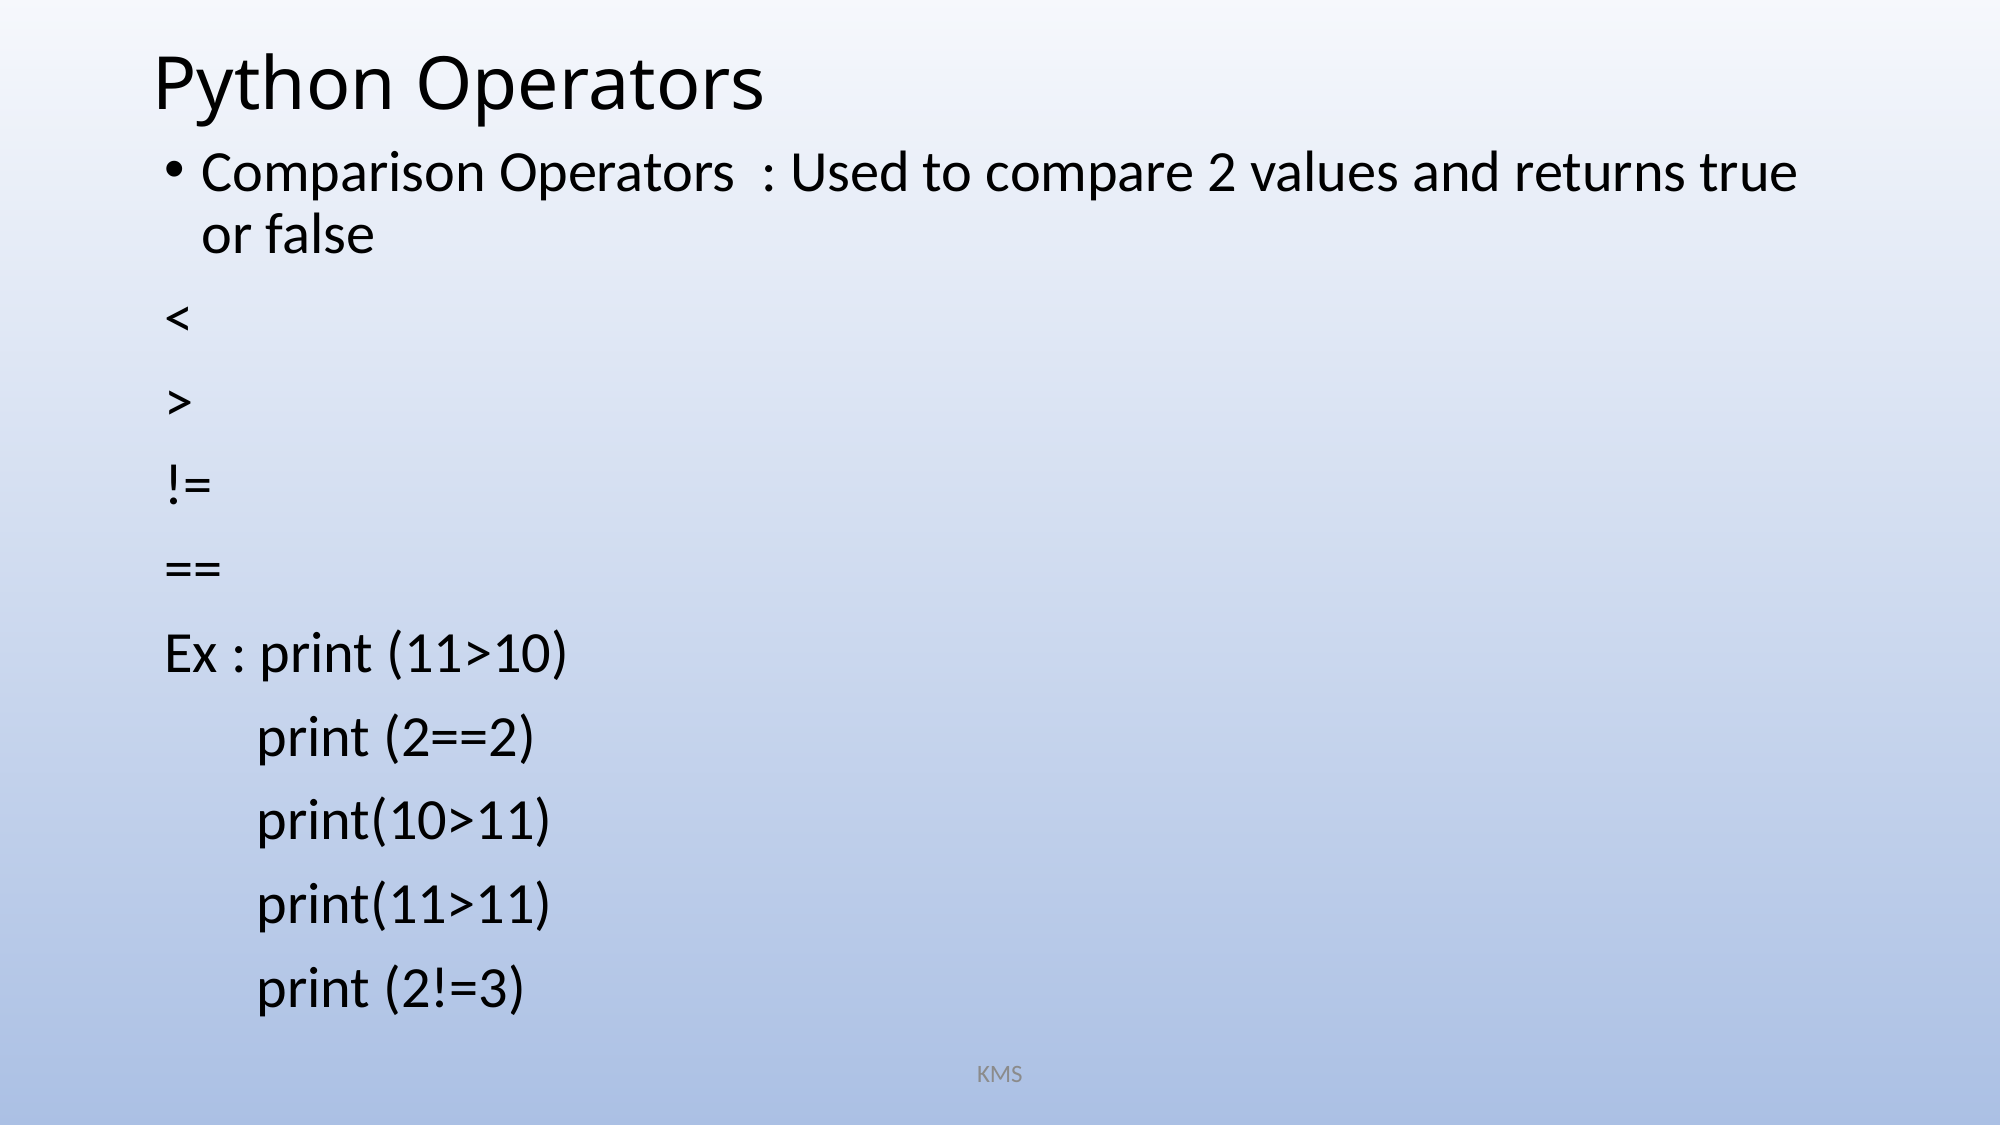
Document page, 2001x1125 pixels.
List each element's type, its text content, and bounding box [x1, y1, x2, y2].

list Comparison Operators : Used to compare 2 values and returns true or false < > != == Ex : print (11>10) print (2==2) print(10>11) print(11>11) print (2!=3) [149, 133, 1875, 1057]
footer KMS [662, 1042, 1338, 1103]
title Python Operators [137, 38, 1863, 134]
